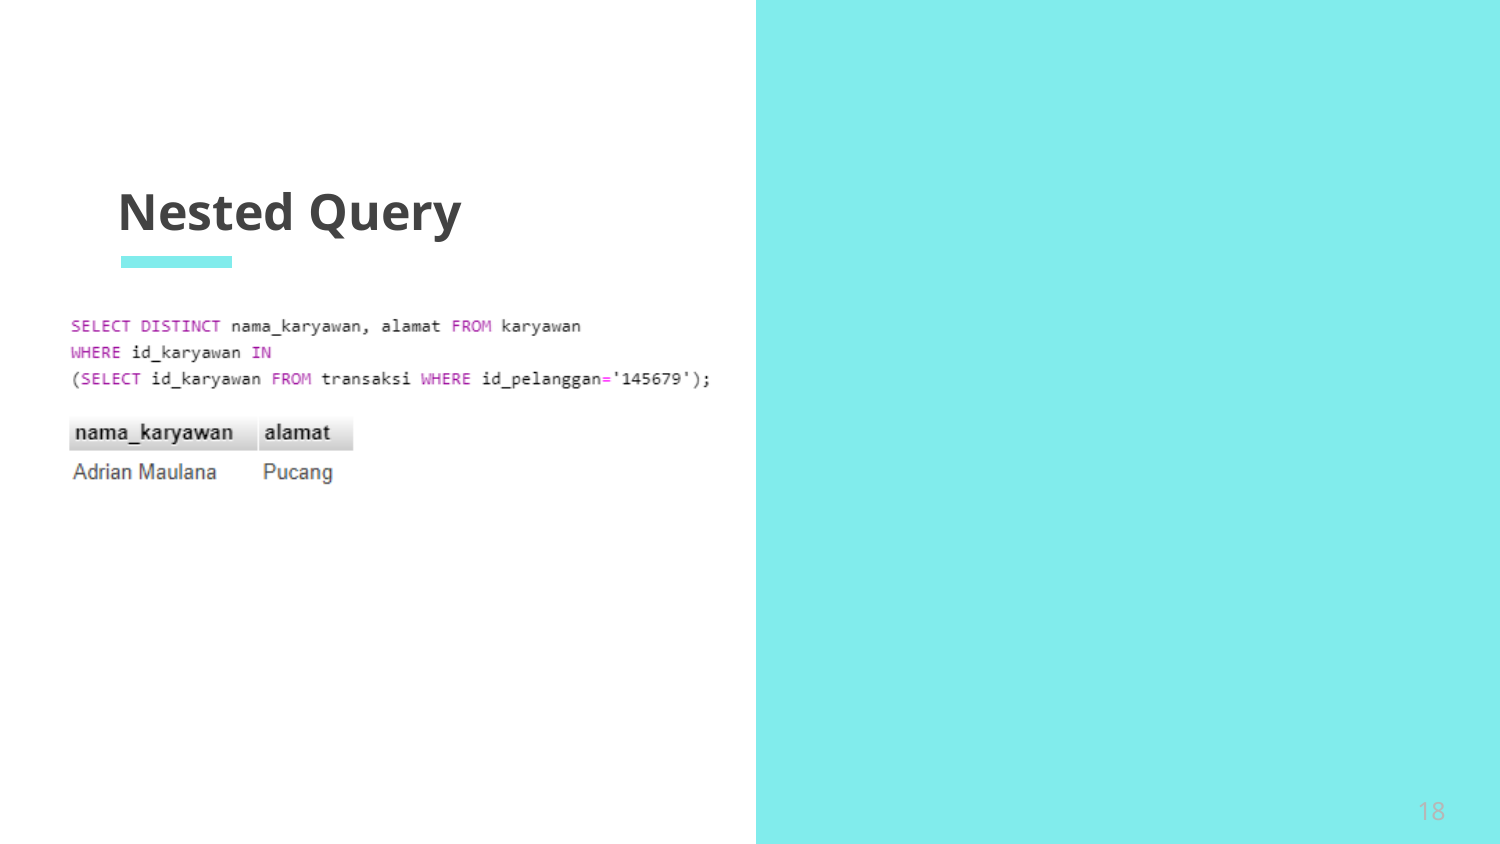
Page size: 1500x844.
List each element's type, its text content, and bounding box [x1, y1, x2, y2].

slide_number 18 [1402, 764, 1493, 830]
picture [67, 310, 724, 398]
picture [67, 416, 355, 489]
title Nested Query [102, 160, 689, 256]
